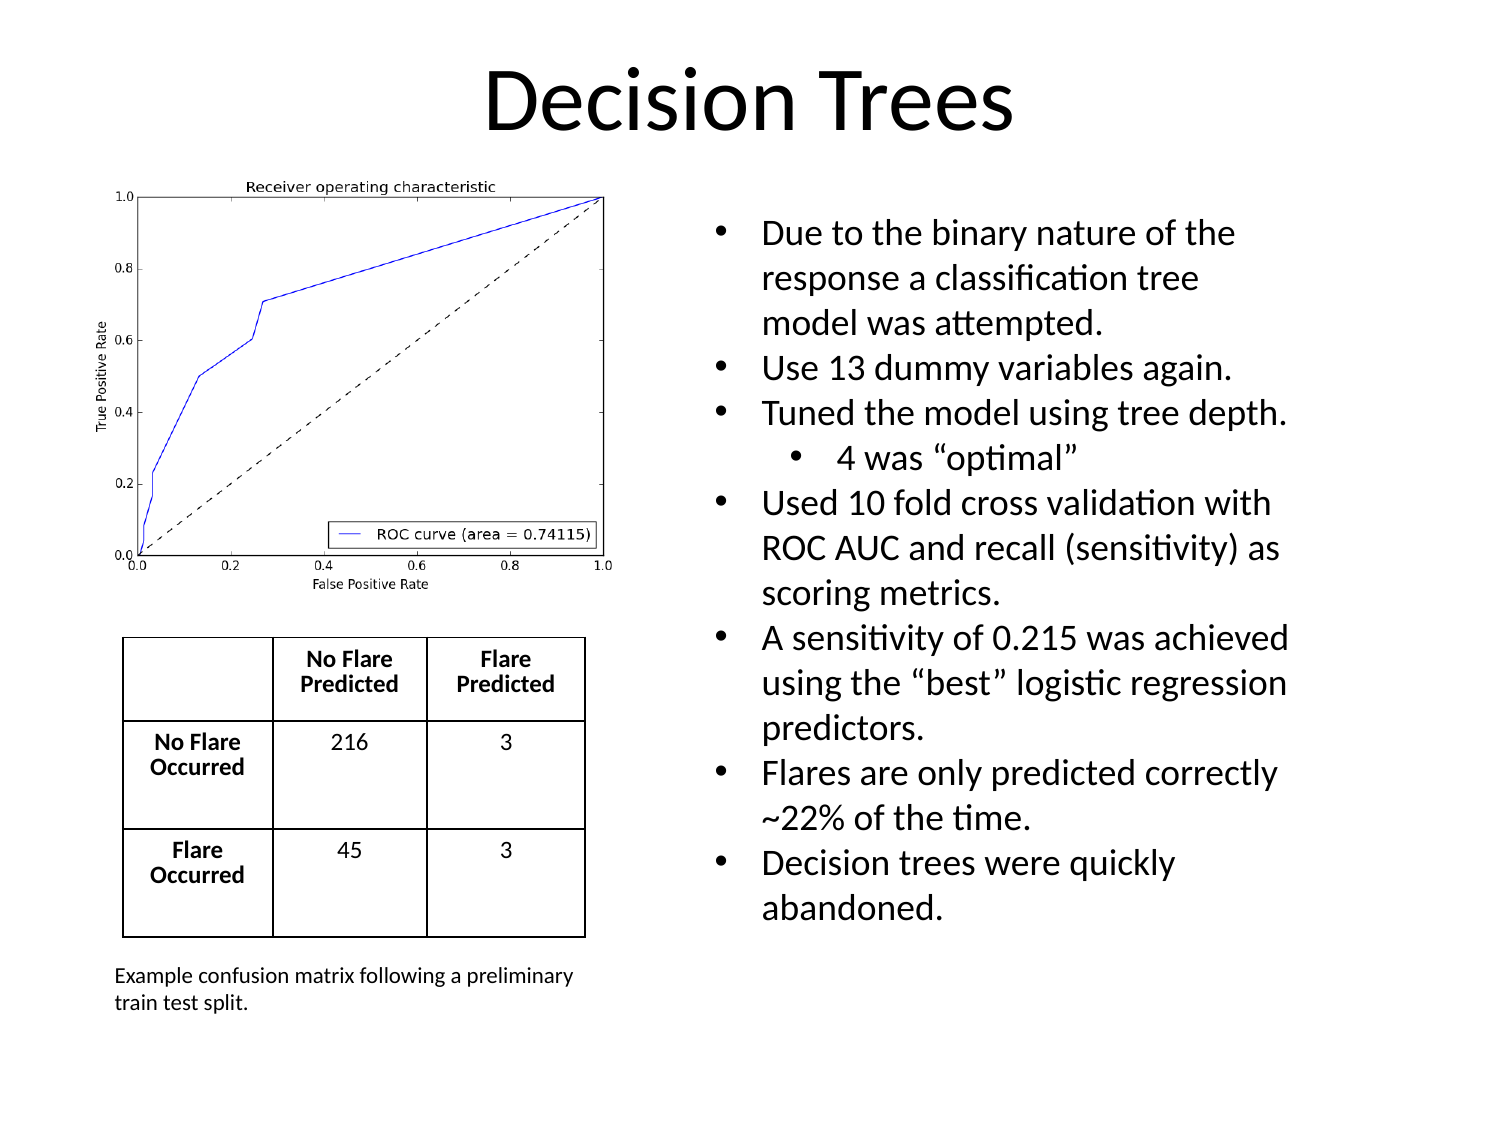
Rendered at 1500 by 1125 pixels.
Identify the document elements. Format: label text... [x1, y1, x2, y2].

picture [62, 151, 663, 601]
table_cell 216 [274, 722, 426, 828]
table_cell No Flare Occurred [124, 722, 272, 828]
table_cell 3 [428, 722, 584, 828]
text_box Example confusion matrix following a preliminary train test split. [99, 953, 608, 1023]
table_header Flare Predicted [428, 638, 584, 720]
table_header [124, 638, 272, 720]
title Decision Trees [75, 0, 1425, 188]
table_header No Flare Predicted [274, 638, 426, 720]
table_cell 3 [428, 830, 584, 936]
table_cell Flare Occurred [124, 830, 272, 936]
text_box Due to the binary nature of the response a classification tree model was attempted. Use 13 dummy variables again. Tuned the model using tree depth. 4 was “optimal” Used 10 fold cross validation with ROC AUC and recall (sensitivity) as scoring metrics. A sensitivity of 0.215 was achieved using the “best” logistic regression predictors. Flares are only predicted correctly ~22% of the time. Decision trees were quickly abandoned. [699, 200, 1313, 981]
table_cell 45 [274, 830, 426, 936]
